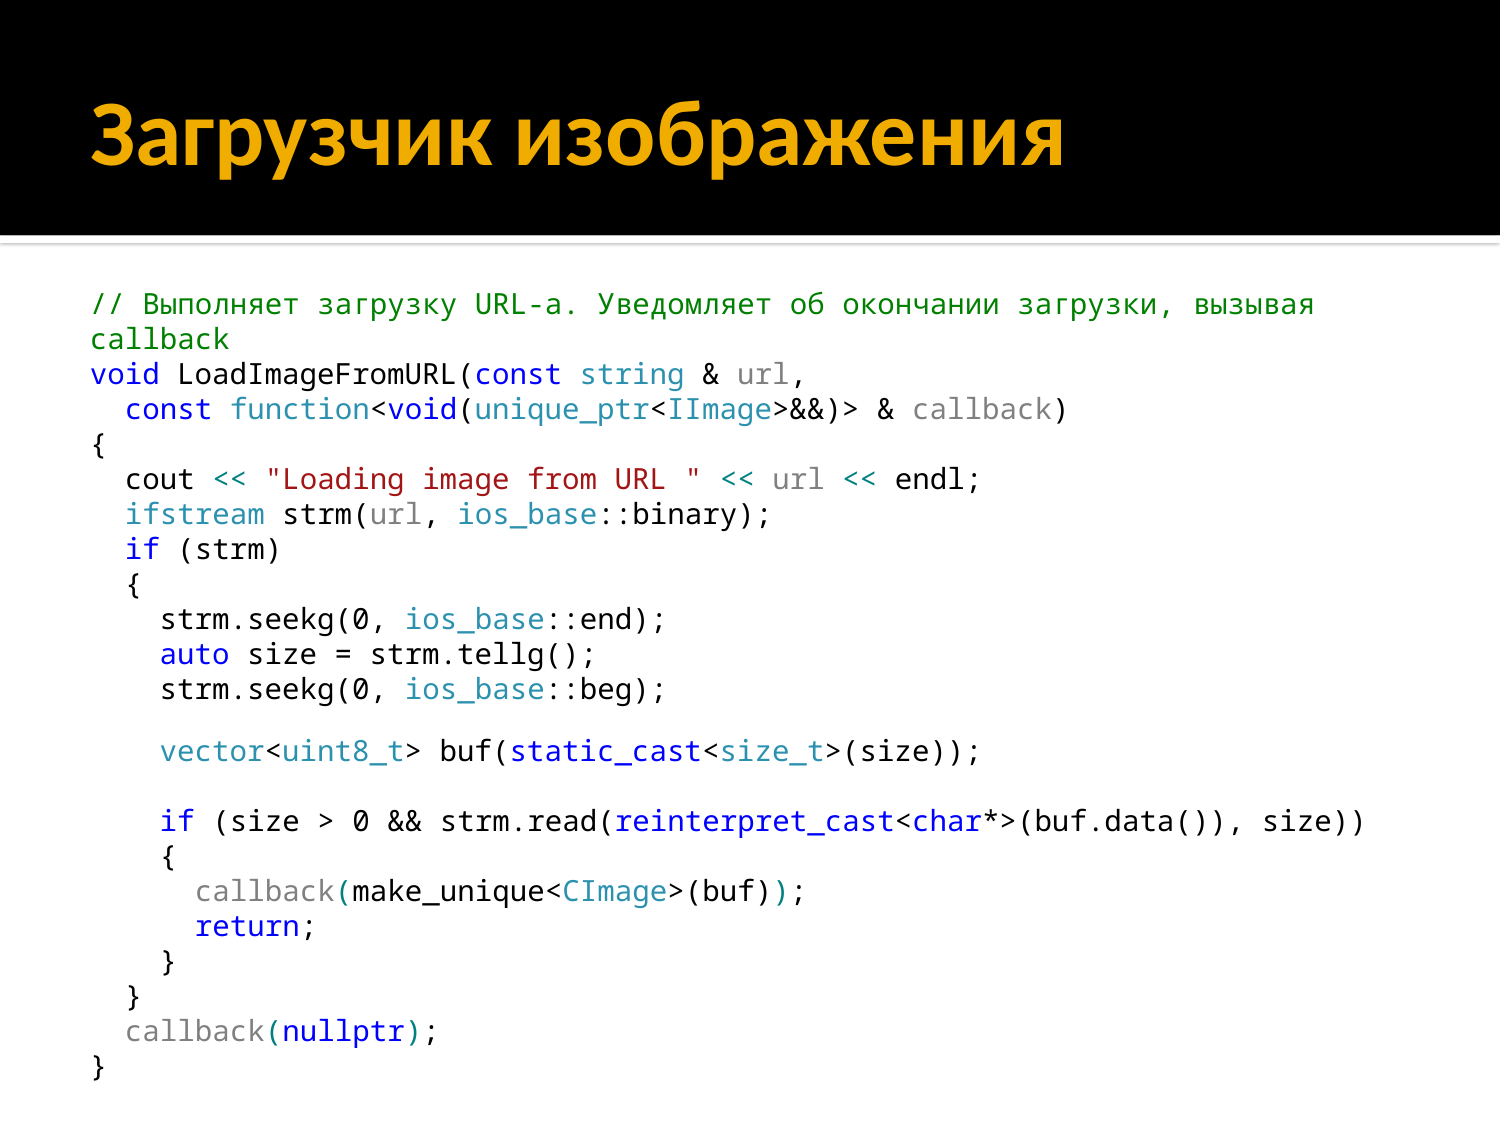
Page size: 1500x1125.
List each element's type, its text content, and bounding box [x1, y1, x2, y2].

title Загрузчик изображения [75, 24, 1425, 231]
text_box // Выполняет загрузку URL-а. Уведомляет об окончании загрузки, вызывая callback void LoadImageFromURL(const string & url, const function<void(unique_ptr<IImage>&&)> & callback) { cout << "Loading image from URL " << url << endl; ifstream strm(url, ios_base::binary); if (strm) { strm.seekg(0, ios_base::end); auto size = strm.tellg(); strm.seekg(0, ios_base::beg); vector<uint8_t> buf(static_cast<size_t>(size)); if (size > 0 && strm.read(reinterpret_cast<char*>(buf.data()), size)) { callback(make_unique<CImage>(buf)); return; } } callback(nullptr); } [74, 277, 1425, 1090]
